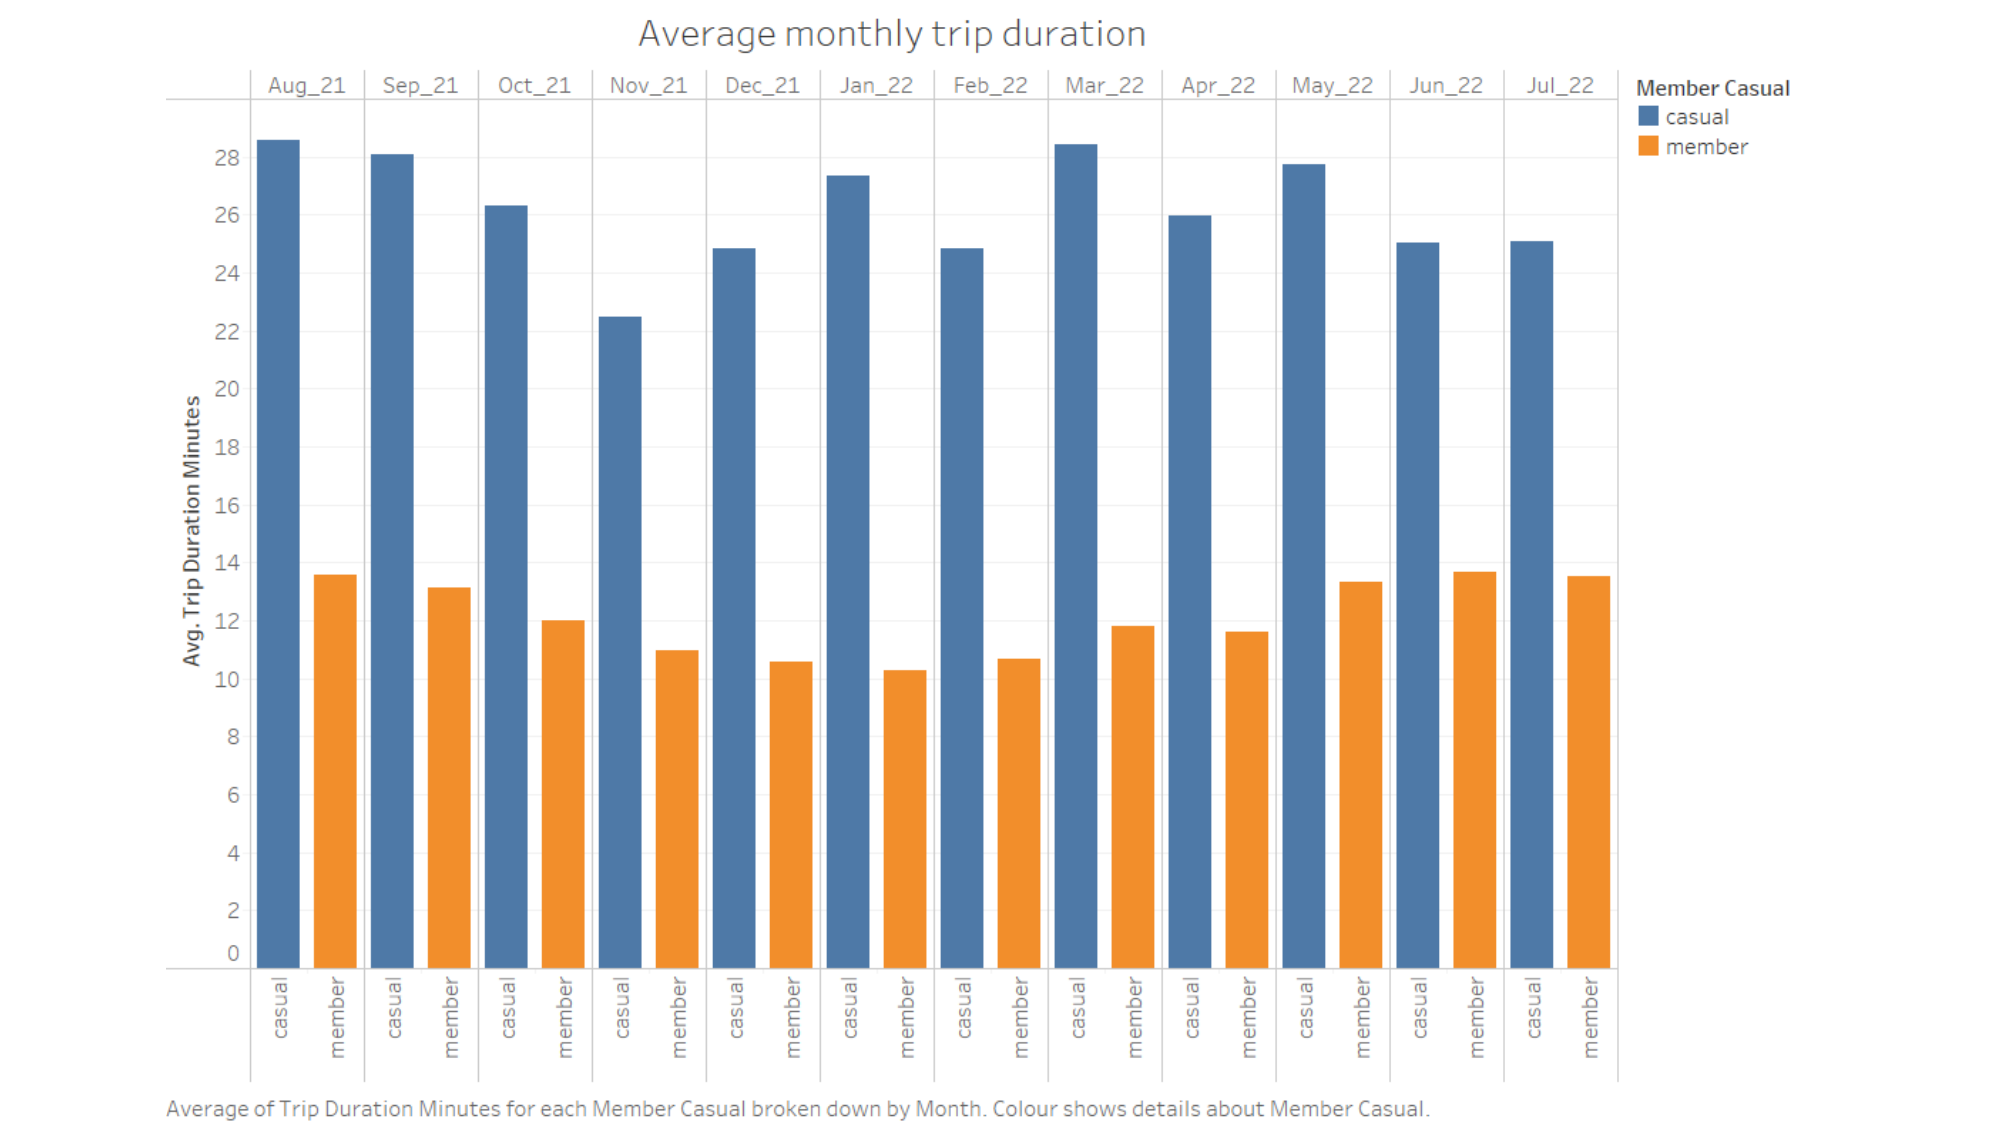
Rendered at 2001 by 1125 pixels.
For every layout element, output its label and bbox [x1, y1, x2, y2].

picture [166, 0, 1834, 1125]
